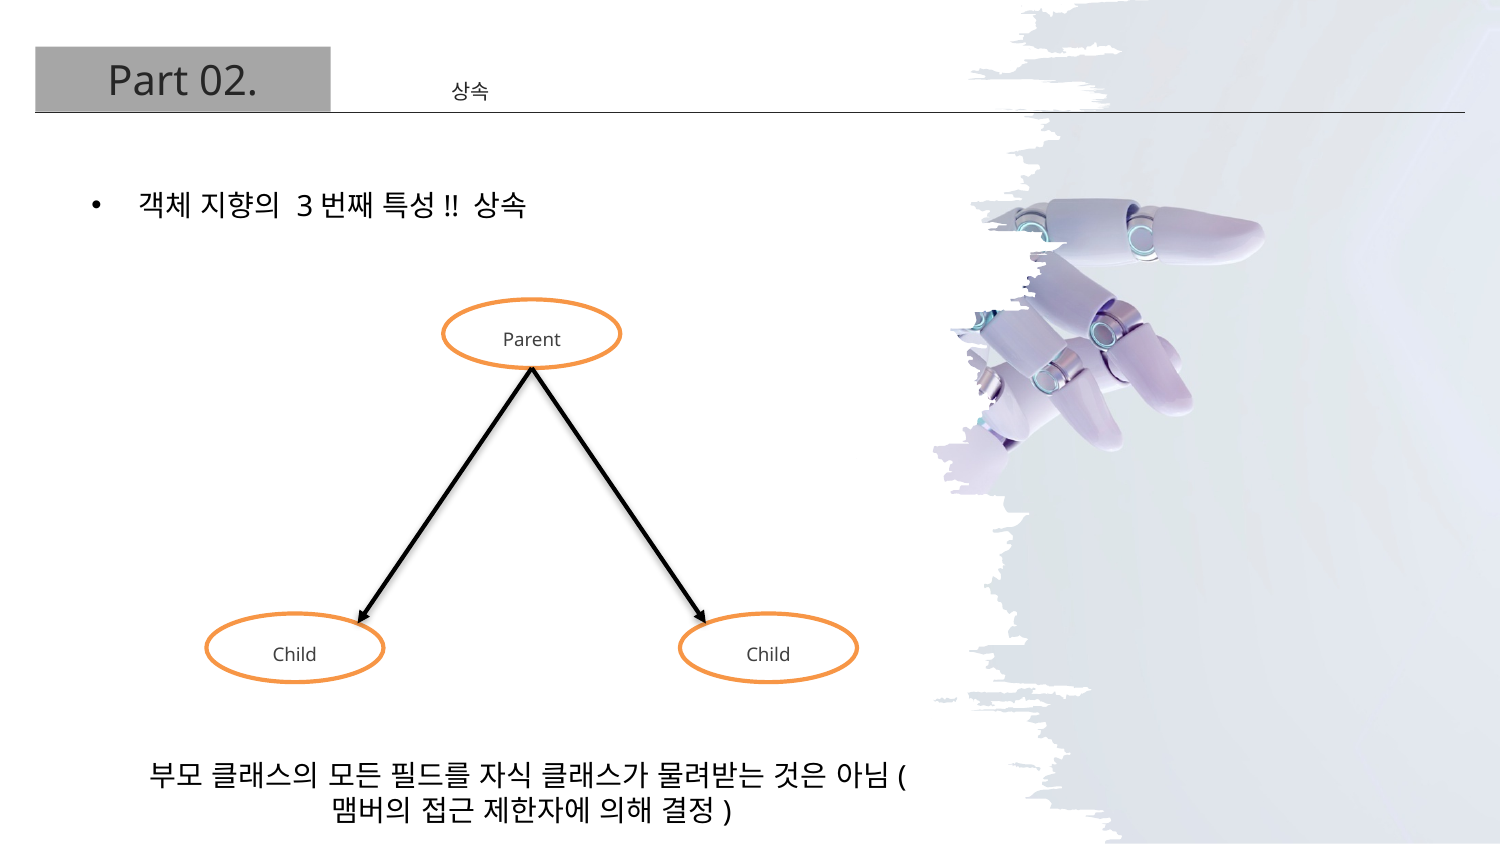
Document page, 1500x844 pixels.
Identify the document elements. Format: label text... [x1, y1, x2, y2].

text_box Child [204, 611, 386, 685]
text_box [357, 421, 530, 586]
text_box 상속 [316, 71, 625, 111]
text_box Part 02. [35, 46, 331, 111]
text_box 부모 클래스의 모든 필드를 자식 클래스가 물려받는 것은 아님(맴버의 접근 제한자에 의해 결정) [102, 749, 850, 835]
picture [855, 0, 1500, 844]
text_box 객체 지향의 3번째 특성!! 상속 [76, 161, 850, 230]
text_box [531, 421, 707, 586]
text_box Parent [441, 297, 623, 370]
text_box Child [677, 611, 850, 685]
